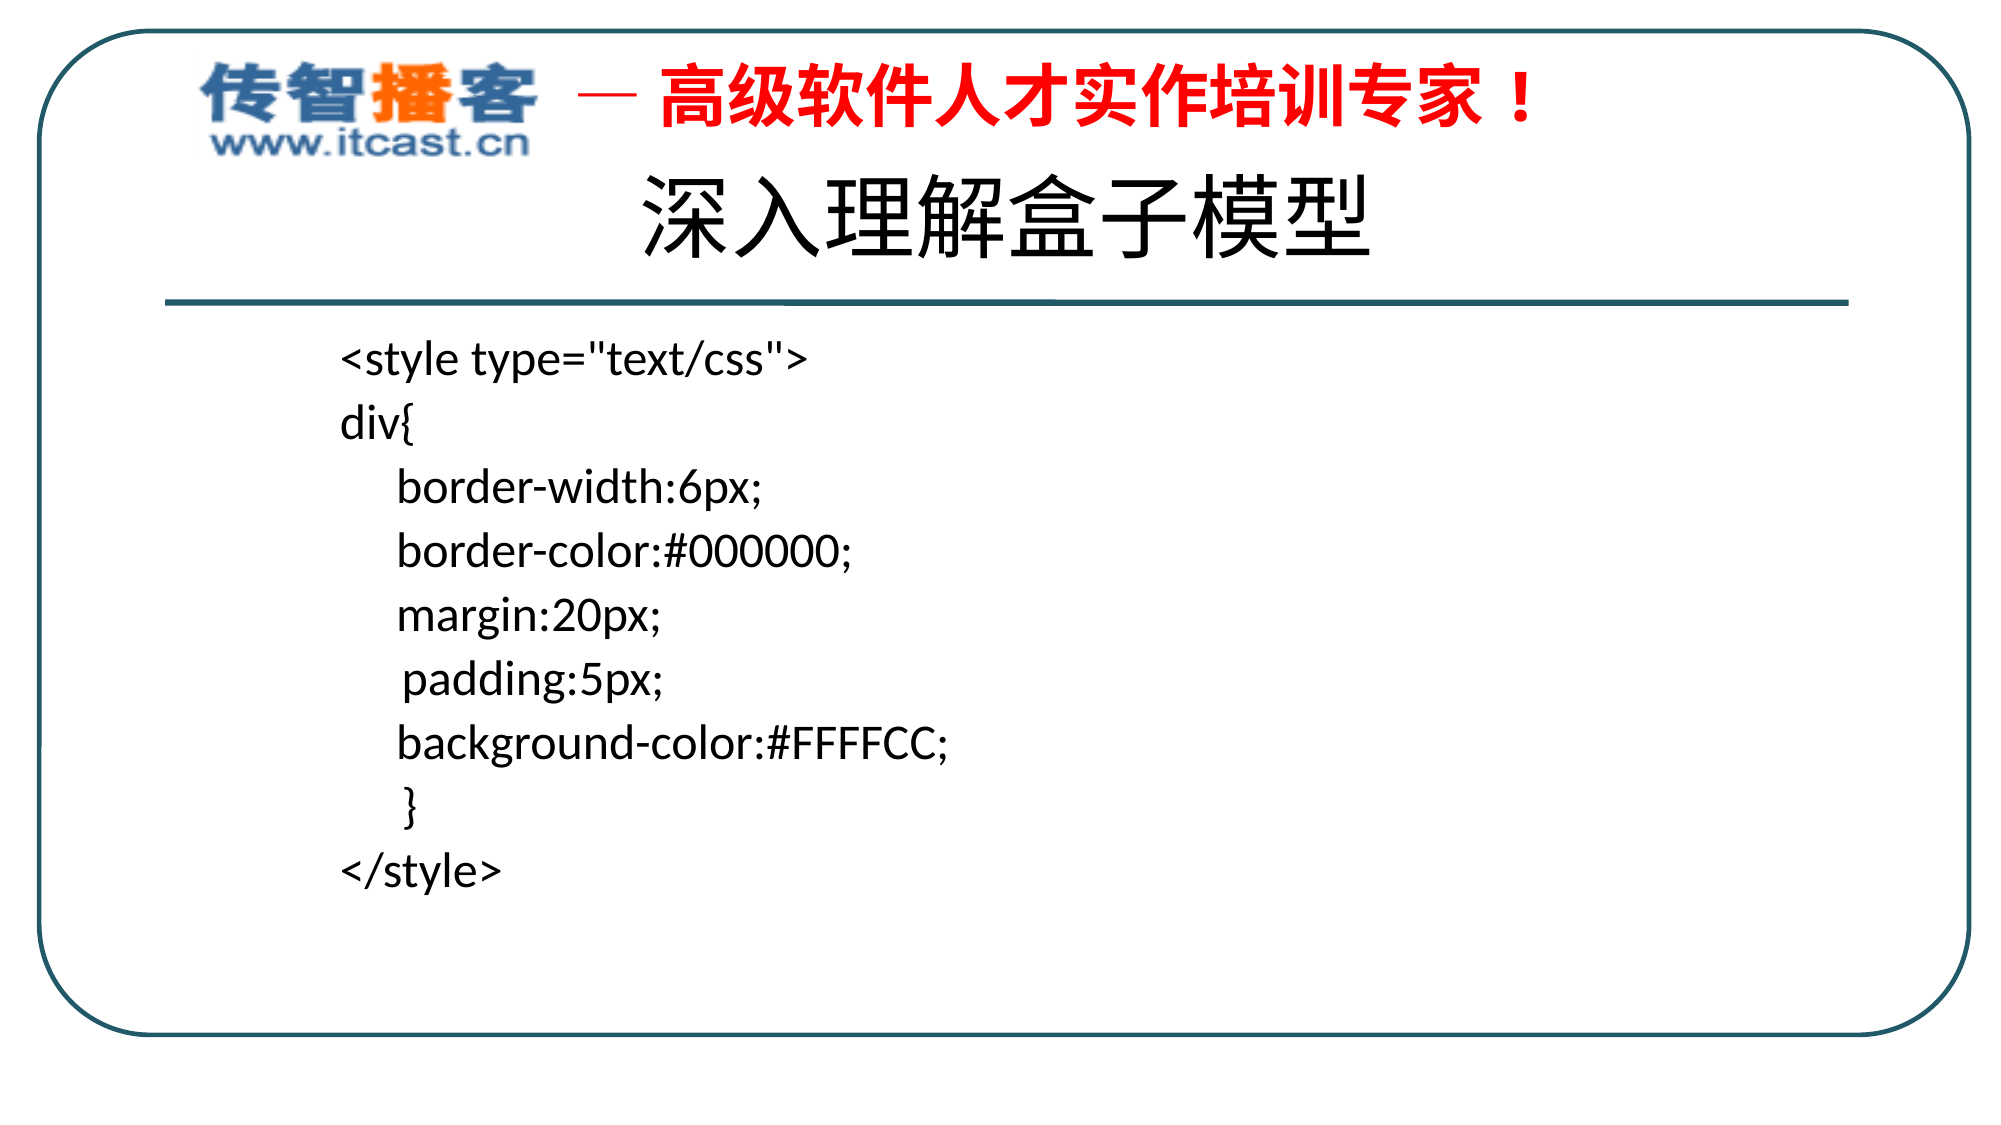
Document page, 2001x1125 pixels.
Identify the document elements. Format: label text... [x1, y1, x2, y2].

list <style type="text/css"> div{ border-width:6px; border-color:#000000; margin:20px; padding:5px; background-color:#FFFFCC; } </style> [324, 324, 1657, 1059]
picture [196, 54, 544, 159]
title 深入理解盒子模型 [332, 152, 1682, 283]
